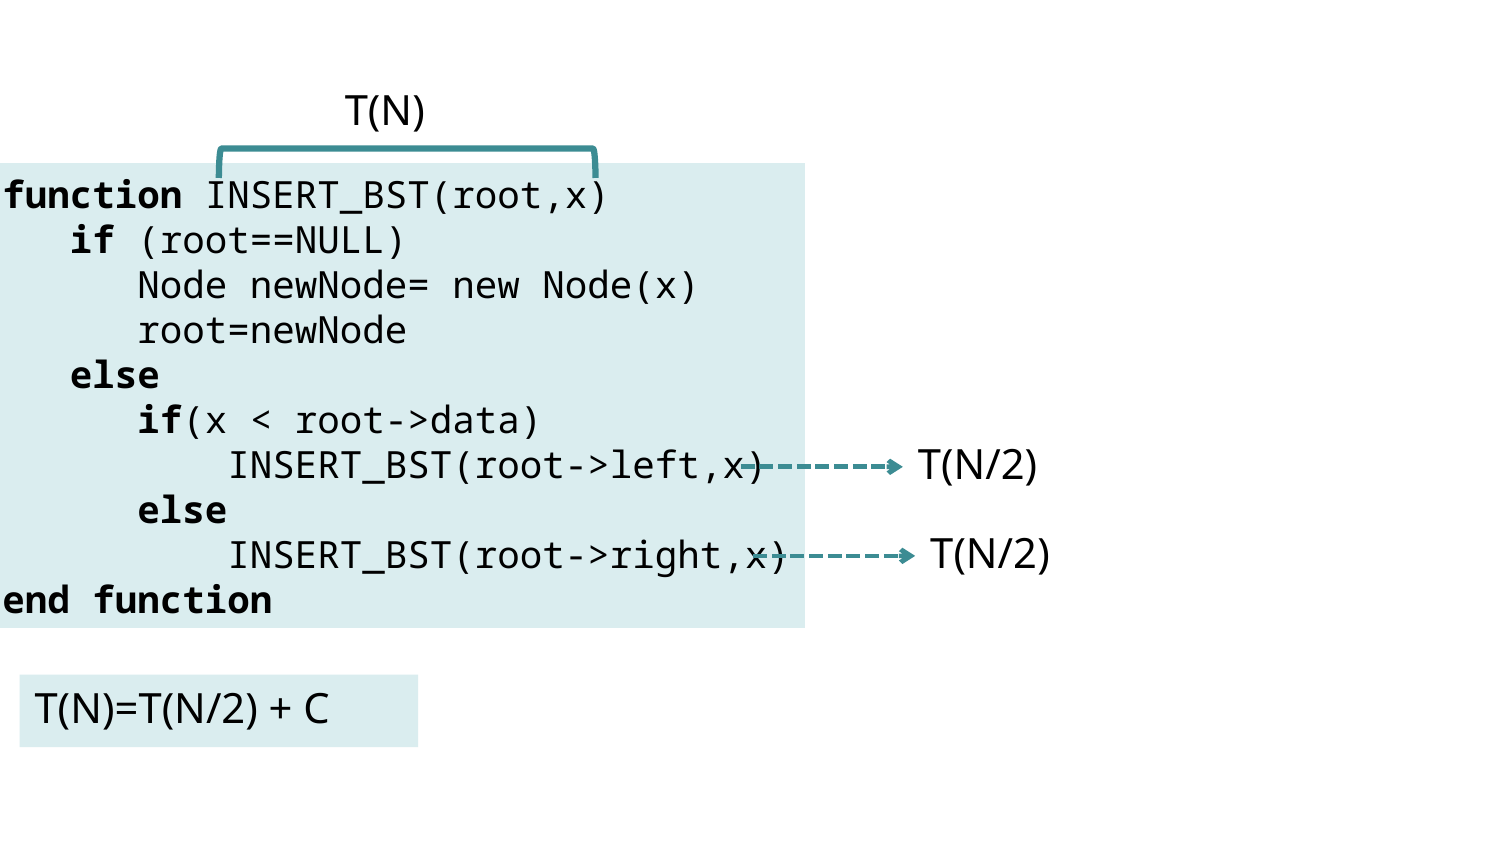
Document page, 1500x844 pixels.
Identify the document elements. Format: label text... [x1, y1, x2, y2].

text_box function INSERT_BST(root,x) if (root==NULL) Node newNode= new Node(x) root=newNode else if(x < root->data) INSERT_BST(root->left,x) else INSERT_BST(root->right,x) end function [0, 163, 805, 628]
text_box T(N/2) [902, 430, 1061, 504]
text_box T(N)=T(N/2) + C [19, 674, 419, 748]
text_box T(N) [329, 75, 483, 149]
text_box T(N/2) [915, 519, 1074, 593]
text_box [218, 148, 596, 178]
